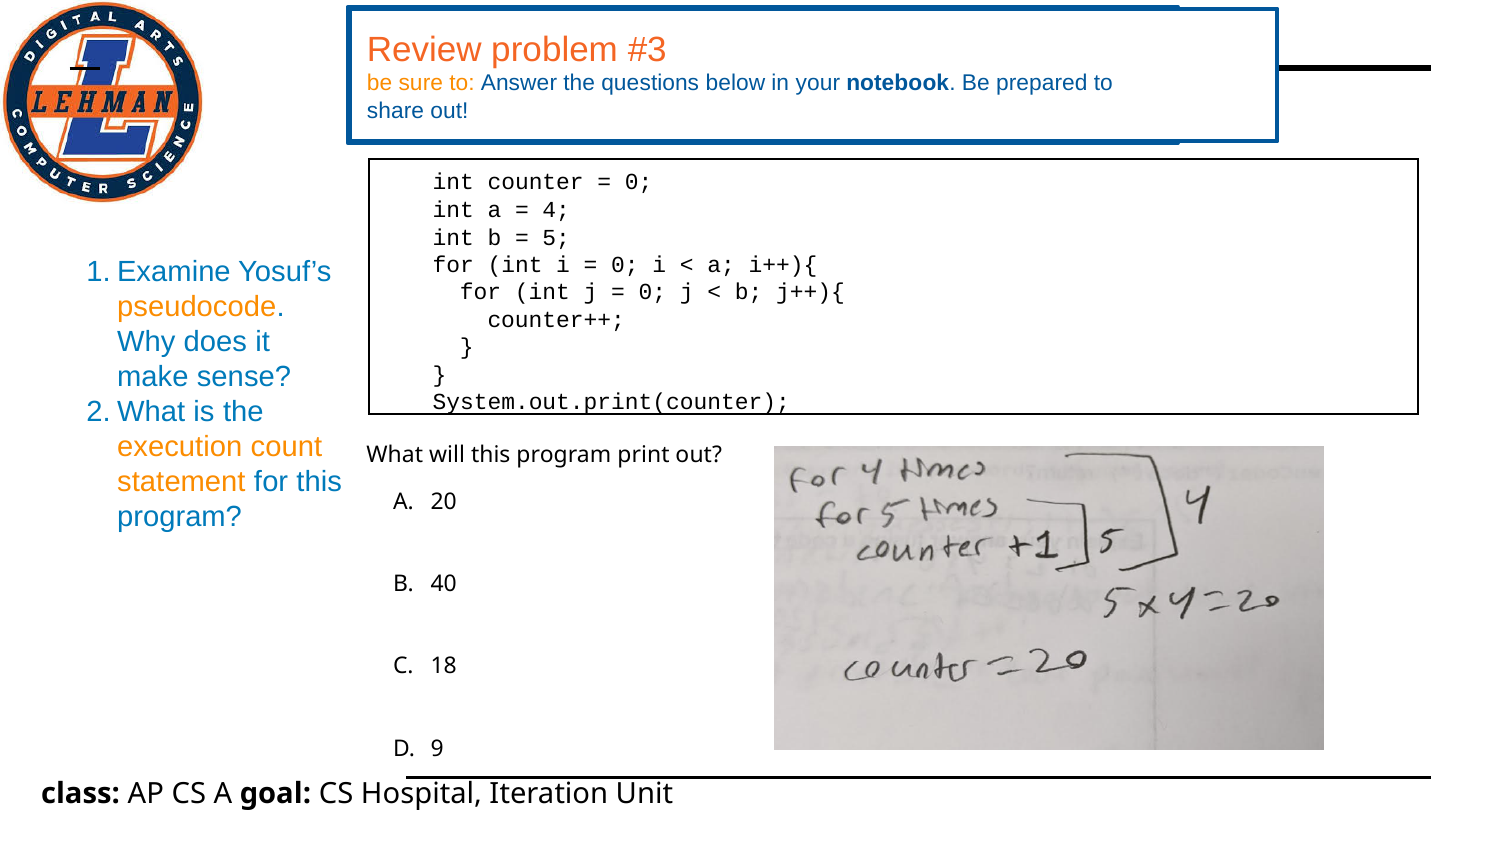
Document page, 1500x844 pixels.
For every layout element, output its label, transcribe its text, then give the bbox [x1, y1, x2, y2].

picture [0, 0, 204, 204]
text_box Examine Yosuf’s pseudocode. Why does it make sense? What is the execution count statement for this program? [86, 252, 348, 533]
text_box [347, 6, 1278, 144]
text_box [357, 158, 1430, 844]
picture [774, 446, 1324, 751]
